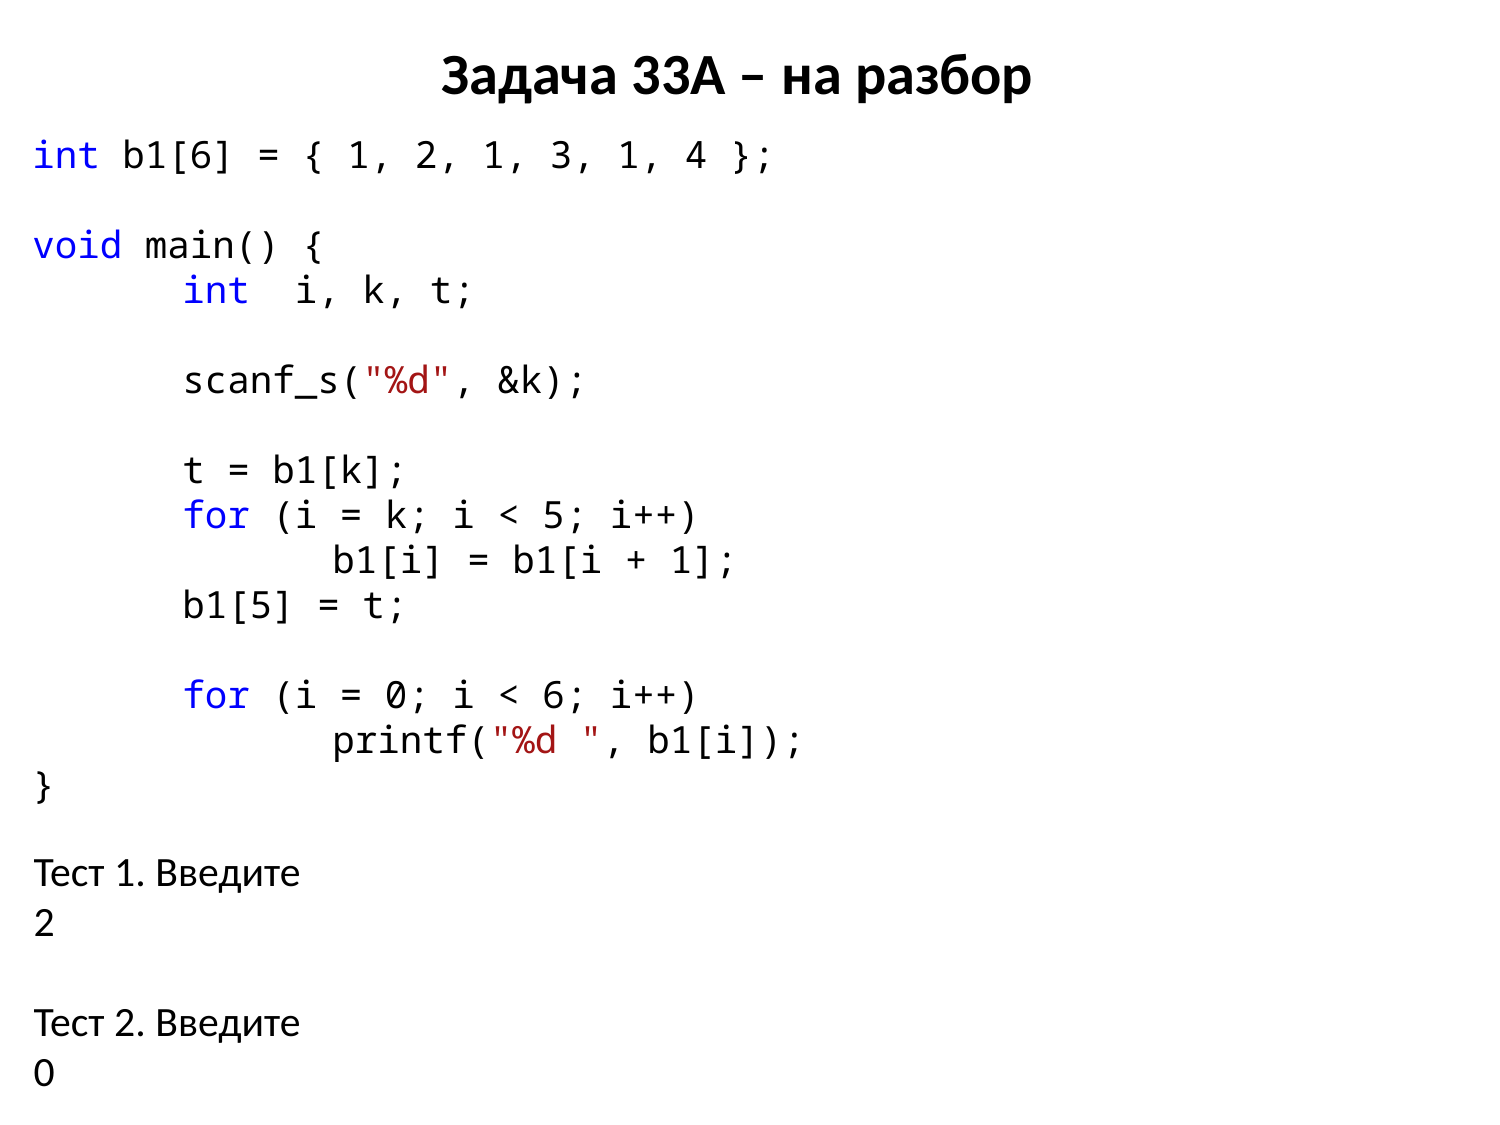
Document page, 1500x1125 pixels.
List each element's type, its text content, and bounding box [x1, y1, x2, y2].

text_box int b1[6] = { 1, 2, 1, 3, 1, 4 }; void main() { int i, k, t; scanf_s("%d", &k); t = b1[k]; for (i = k; i < 5; i++) b1[i] = b1[i + 1]; b1[5] = t; for (i = 0; i < 6; i++) printf("%d ", b1[i]); } [17, 123, 1483, 813]
text_box Тест 1. Введите 2 Тест 2. Введите 0 [18, 837, 583, 1103]
title Задача 33A – на разбор [29, 19, 1459, 123]
